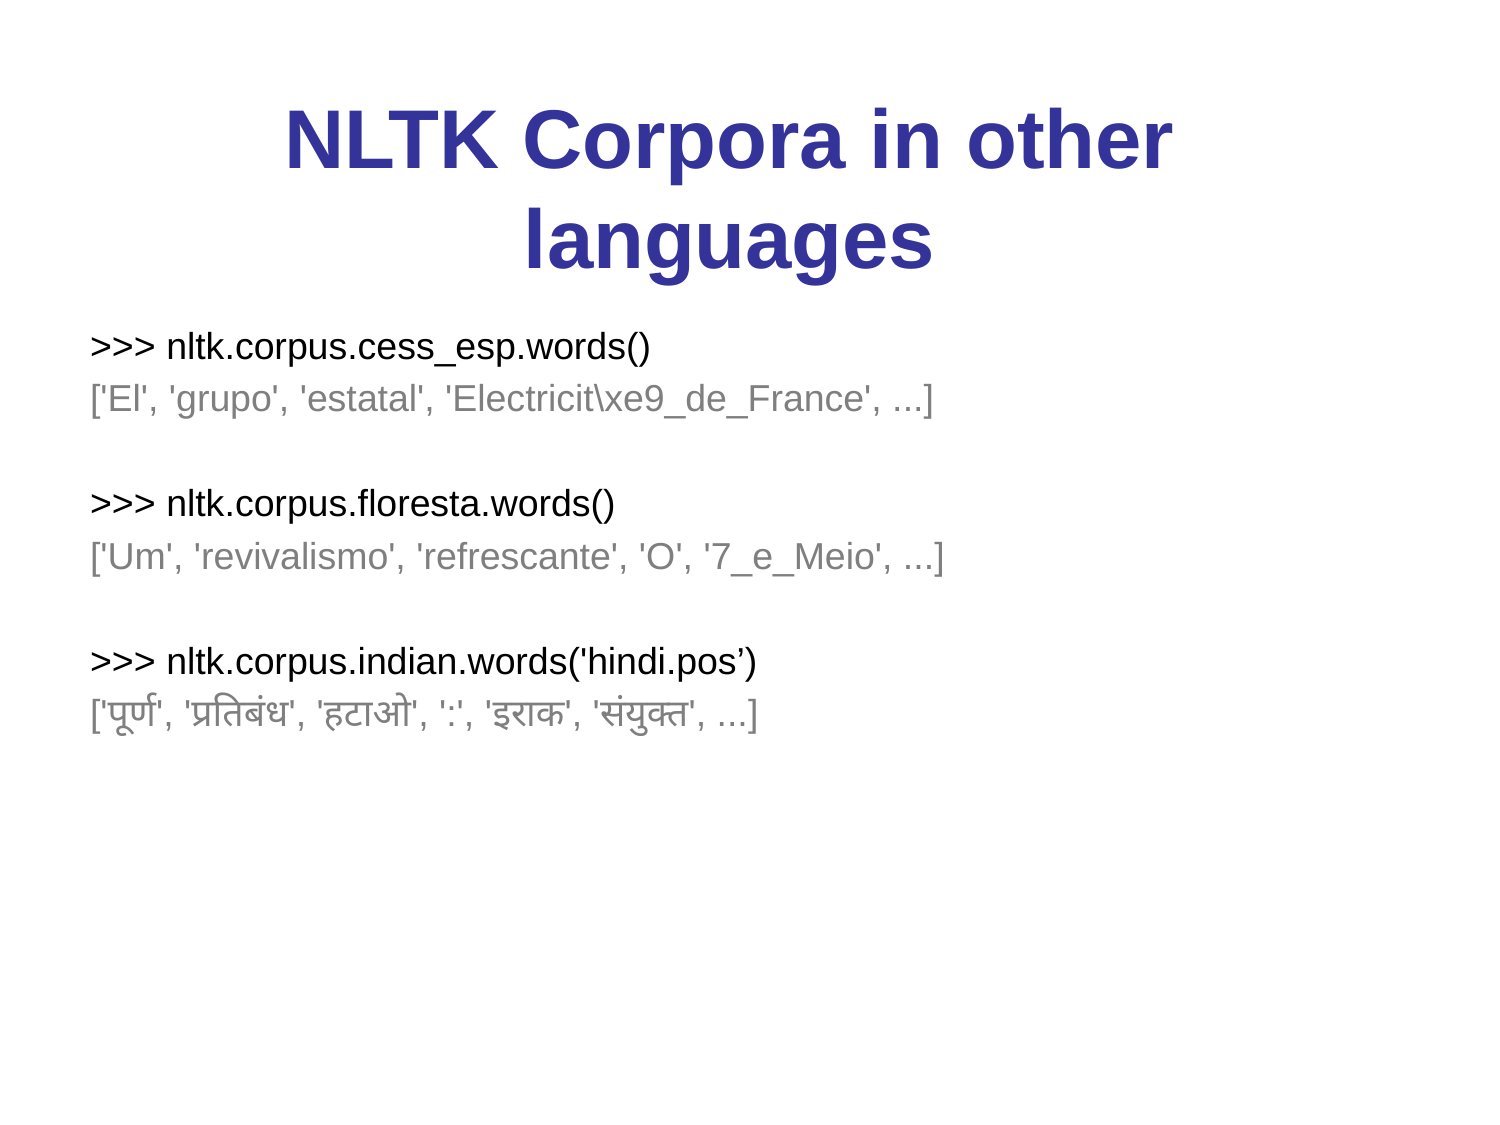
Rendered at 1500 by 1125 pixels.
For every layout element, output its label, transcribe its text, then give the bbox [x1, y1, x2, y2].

list >>> nltk.corpus.cess_esp.words() ['El', 'grupo', 'estatal', 'Electricit\xe9_de_France', ...] >>> nltk.corpus.floresta.words() ['Um', 'revivalismo', 'refrescante', 'O', '7_e_Meio', ...] >>> nltk.corpus.indian.words('hindi.pos’) ['पूर्ण', 'प्रतिबंध', 'हटाओ', ':', 'इराक', 'संयुक्त', ...] [75, 314, 1425, 1125]
title NLTK Corpora in other languages [54, 91, 1405, 172]
text_box [49, 172, 1447, 279]
